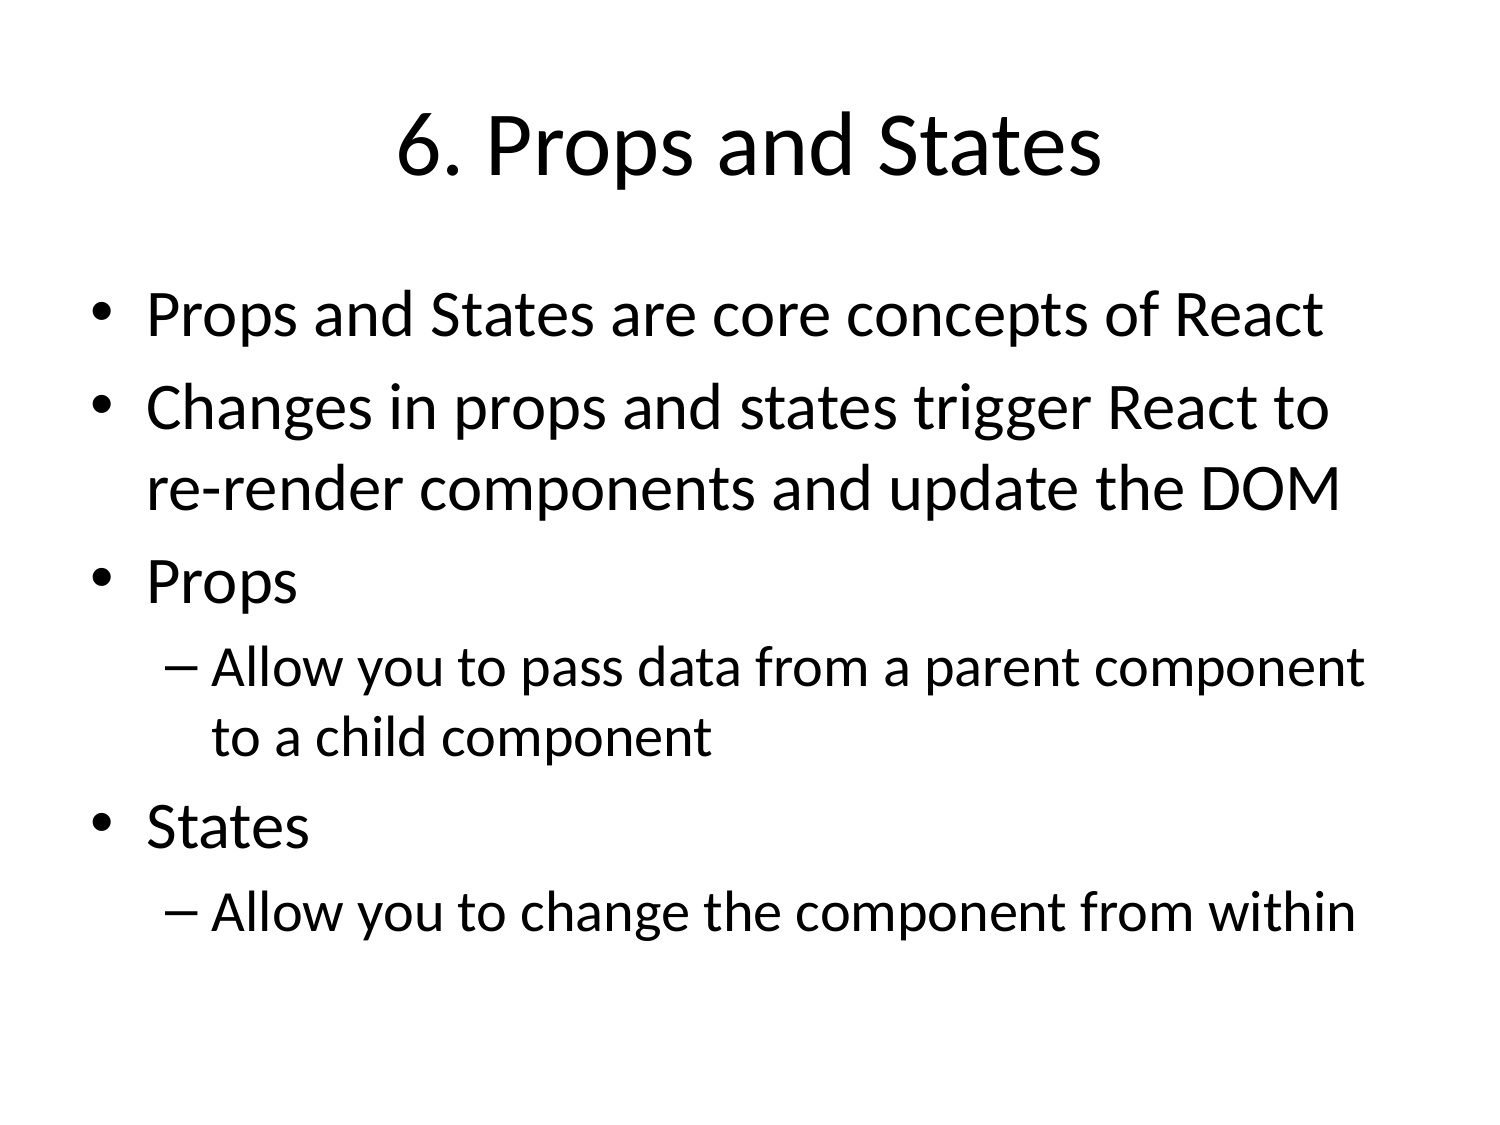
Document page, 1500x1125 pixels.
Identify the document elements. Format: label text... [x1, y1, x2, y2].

list Props and States are core concepts of React Changes in props and states trigger React to re-render components and update the DOM Props Allow you to pass data from a parent component to a child component States Allow you to change the component from within [75, 262, 1425, 1005]
title 6. Props and States [75, 45, 1425, 233]
